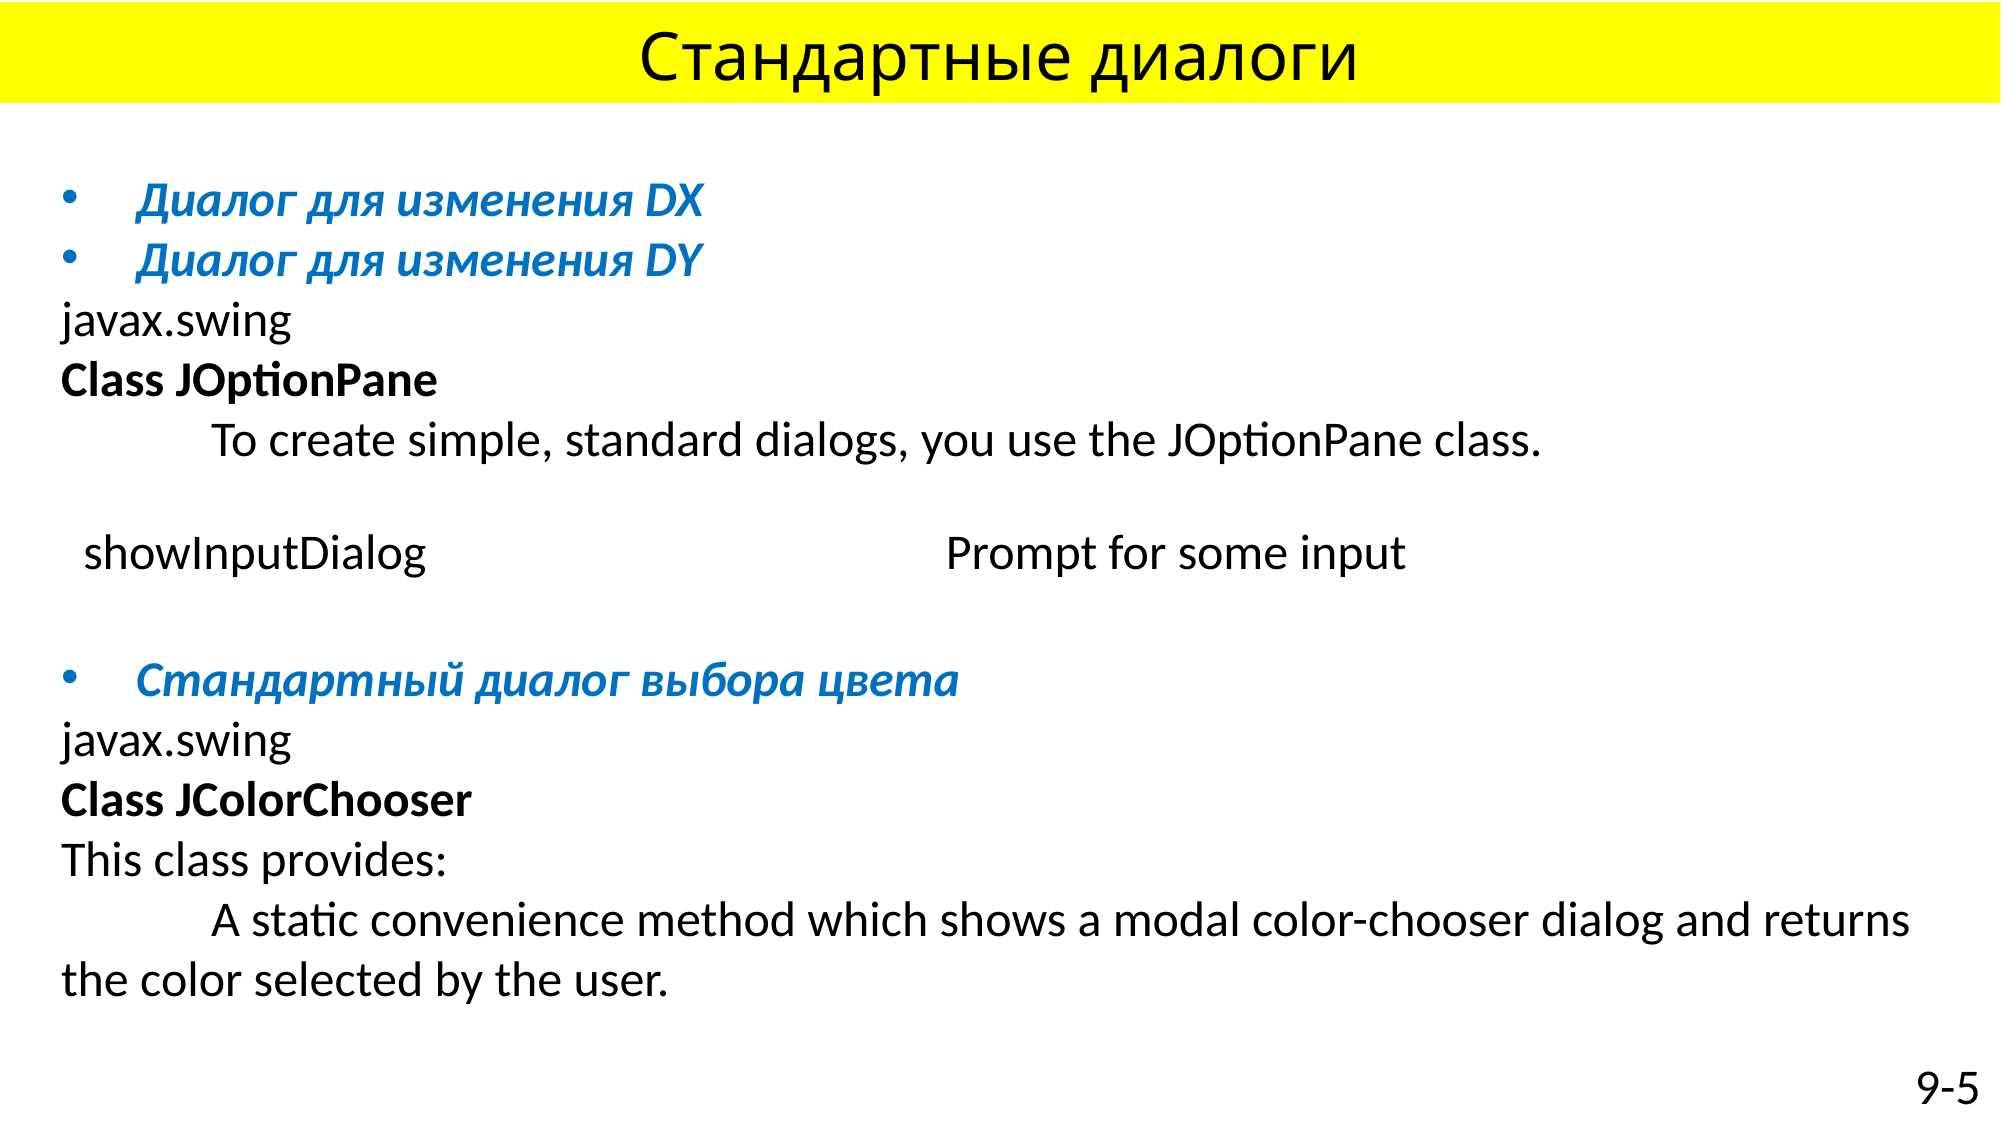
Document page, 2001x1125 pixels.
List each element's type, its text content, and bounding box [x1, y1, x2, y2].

table_header Prompt for some input [931, 520, 1793, 595]
text_box Диалог для изменения DX Диалог для изменения DY javax.swing Class JOptionPane To create simple, standard dialogs, you use the JOptionPane class. Стандартный диалог выбора цвета javax.swing Class JColorChooser This class provides: A static convenience method which shows a modal color-chooser dialog and returns the color selected by the user. [46, 158, 1953, 1074]
title Стандартные диалоги [0, 2, 2000, 103]
table_header showInputDialog [68, 520, 931, 595]
text_box 9-5 [1729, 1047, 1996, 1123]
